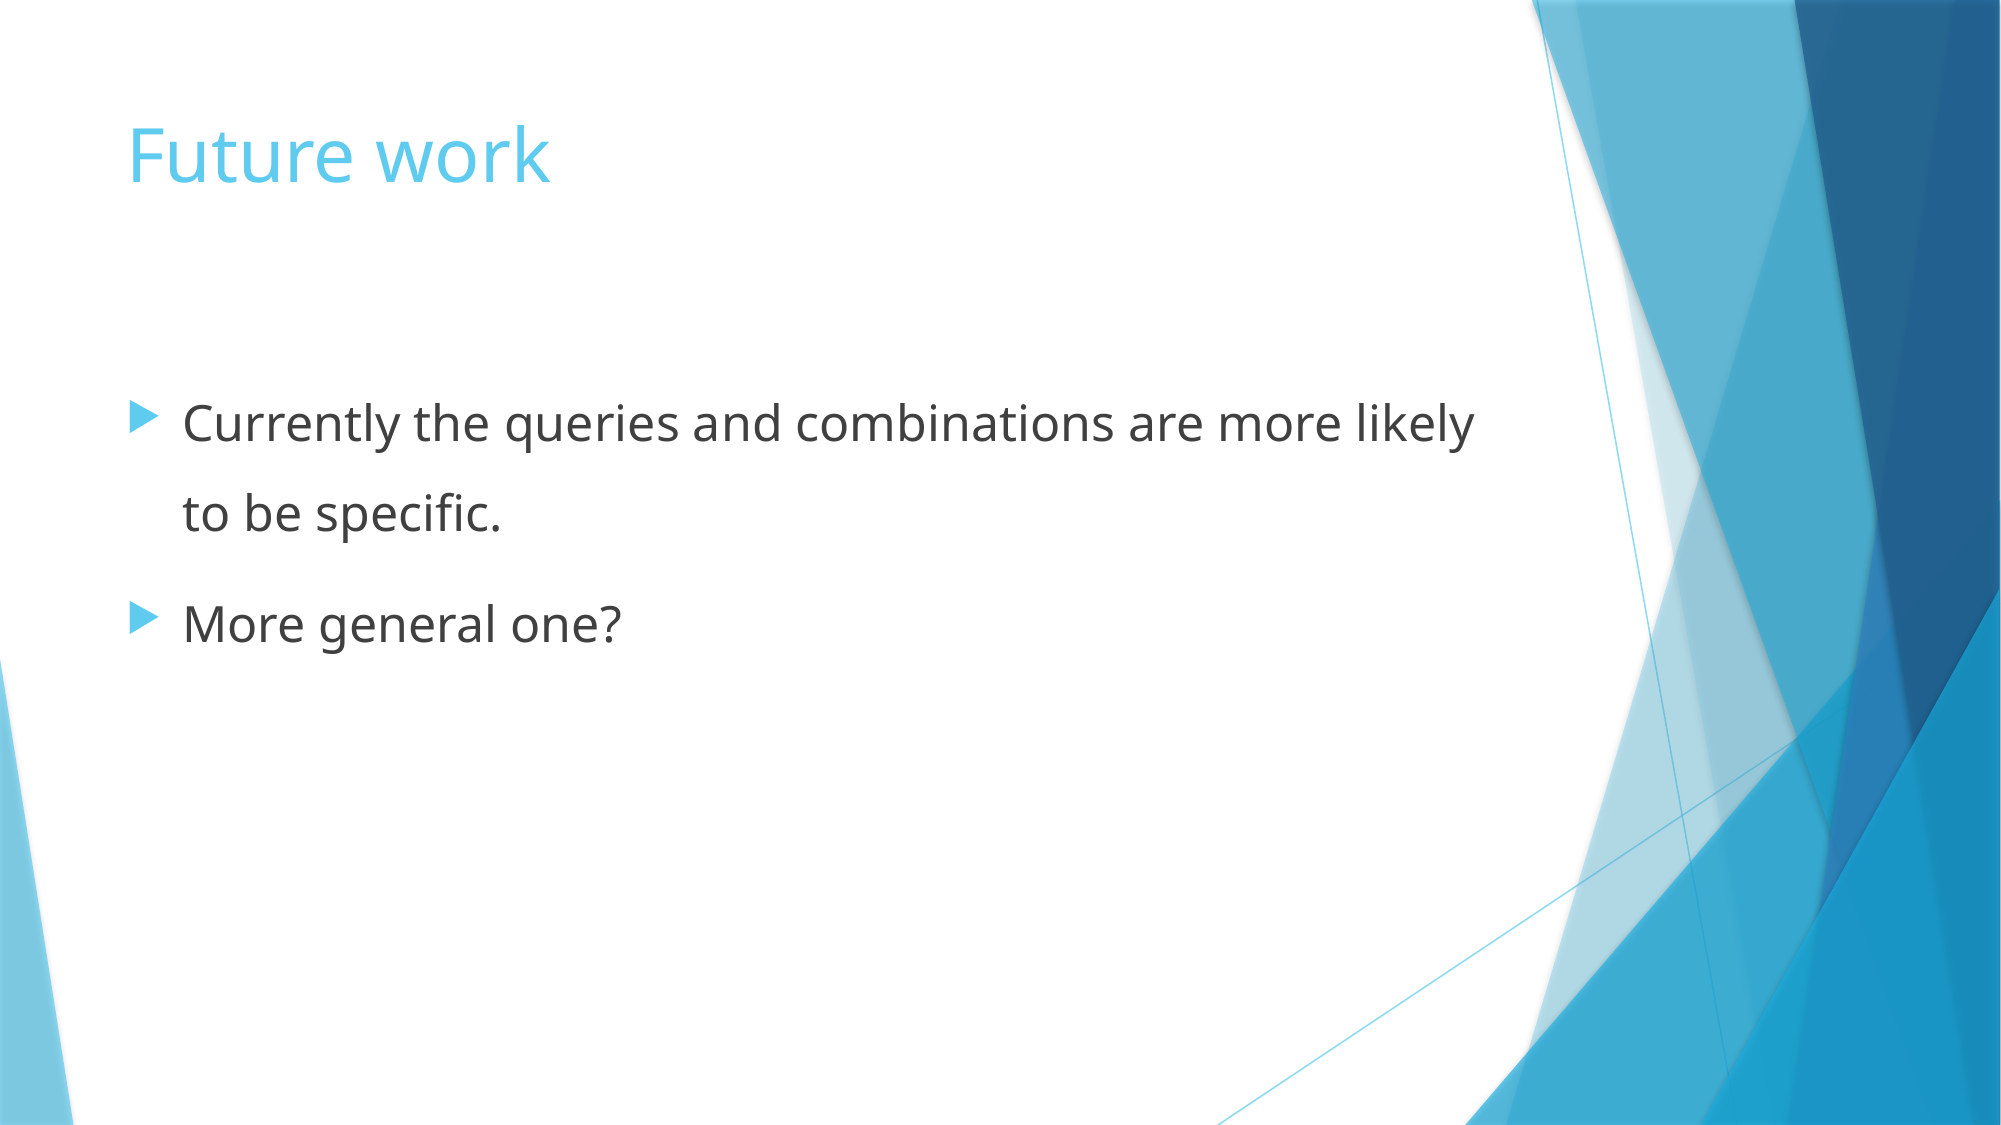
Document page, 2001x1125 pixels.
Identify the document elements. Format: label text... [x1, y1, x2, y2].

title Future work [111, 99, 1522, 317]
list Currently the queries and combinations are more likely to be specific. More general one? [111, 354, 1522, 992]
